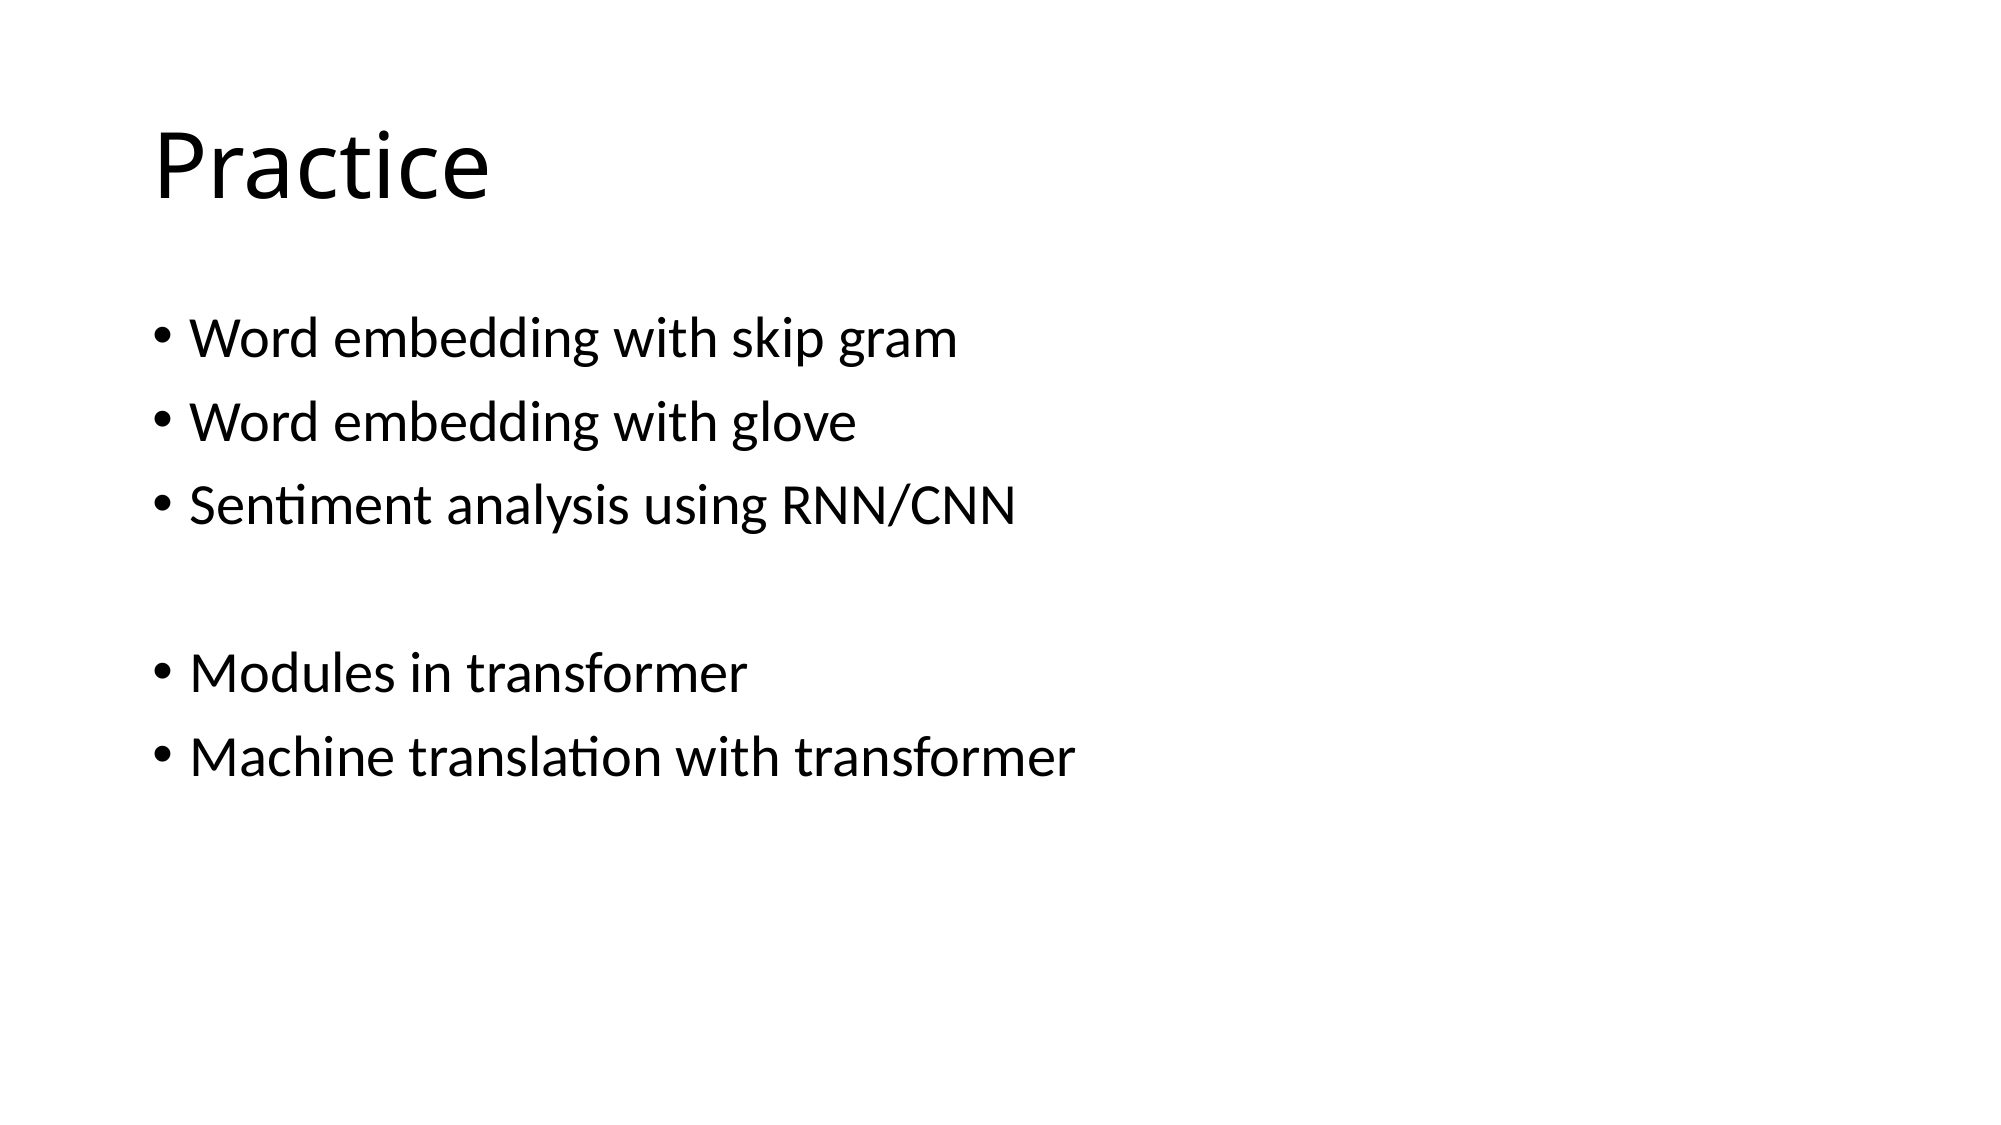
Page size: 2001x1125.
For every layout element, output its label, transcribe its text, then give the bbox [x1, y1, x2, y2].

list Word embedding with skip gram Word embedding with glove Sentiment analysis using RNN/CNN Modules in transformer Machine translation with transformer [137, 299, 1863, 1014]
title Practice [137, 59, 1863, 278]
